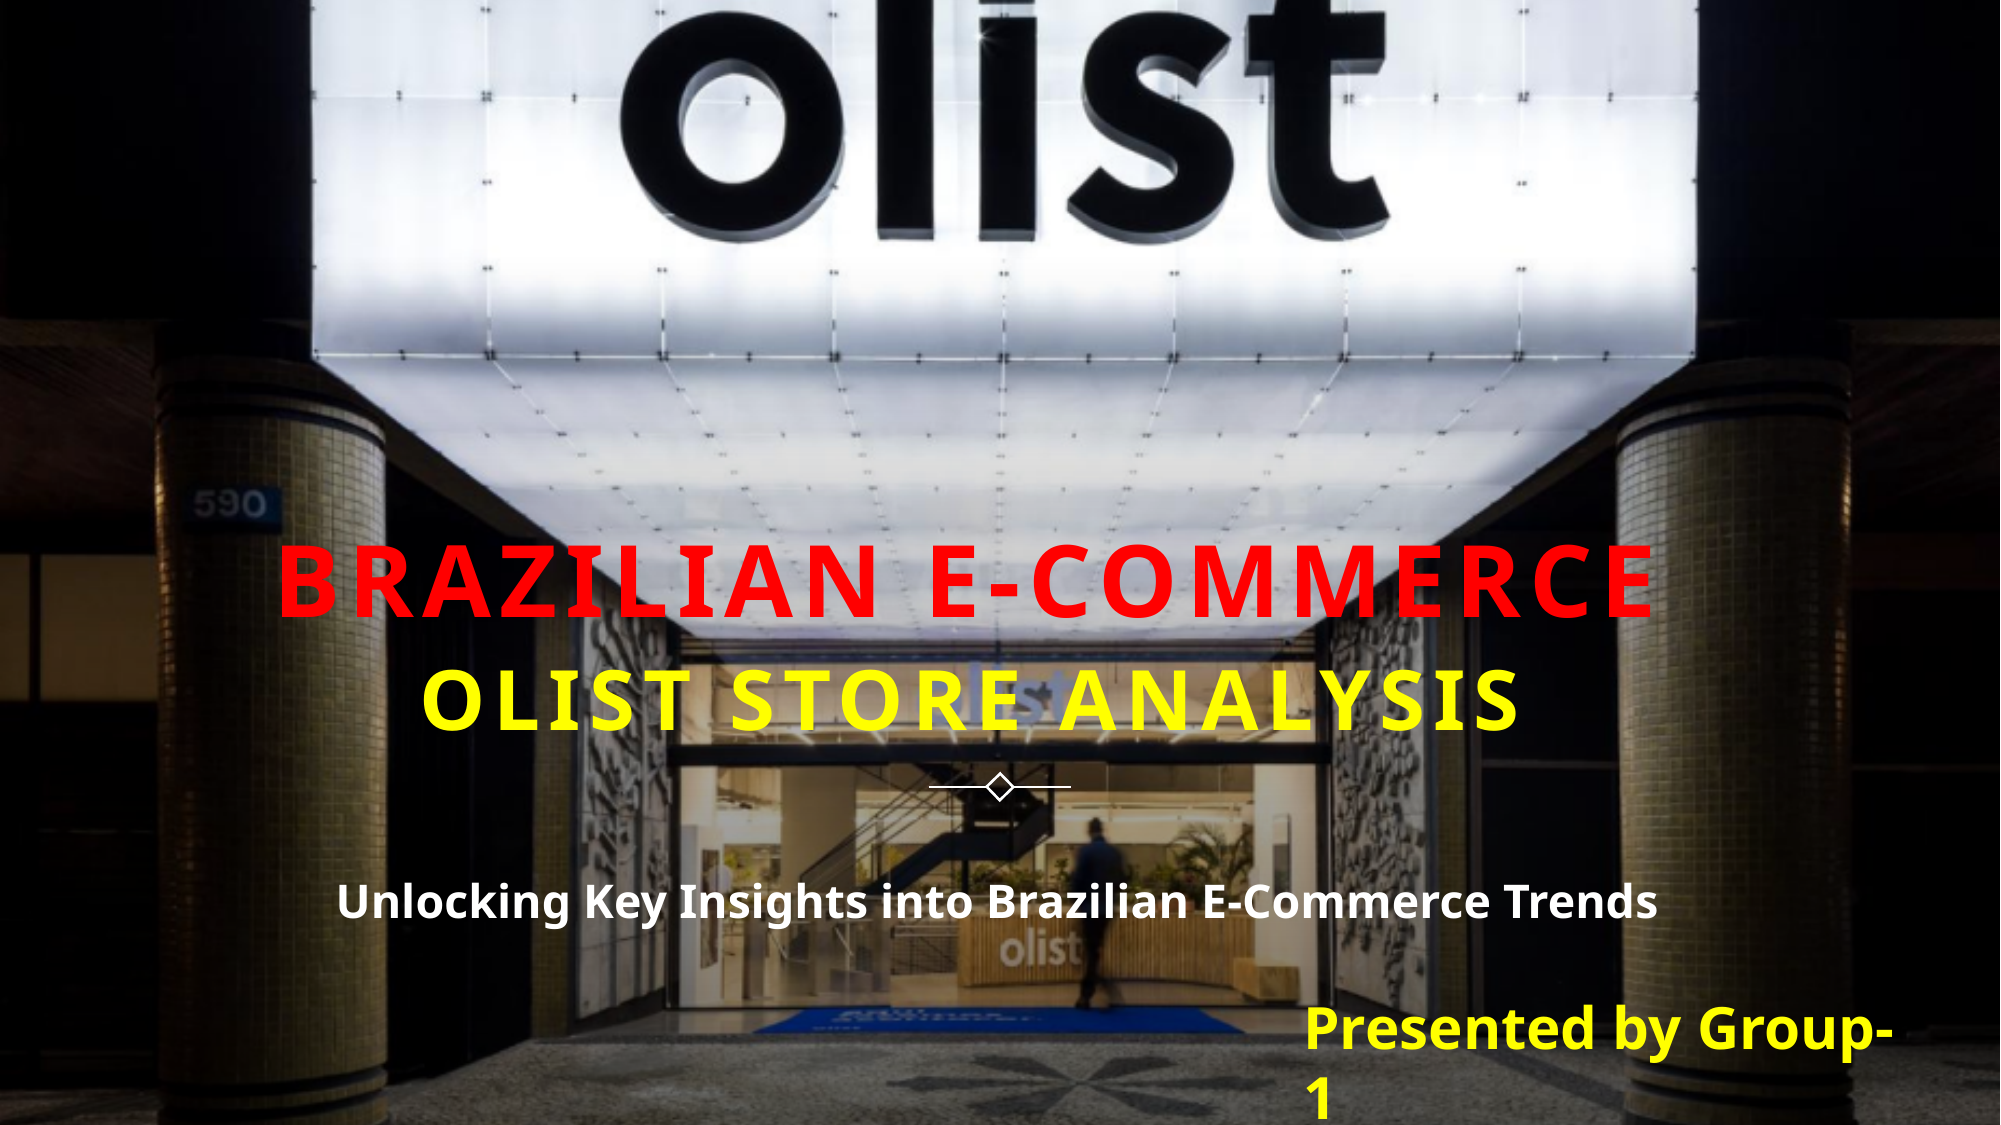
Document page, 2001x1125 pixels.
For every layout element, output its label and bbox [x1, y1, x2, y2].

picture [0, 0, 2000, 1125]
text_box [928, 777, 1072, 797]
